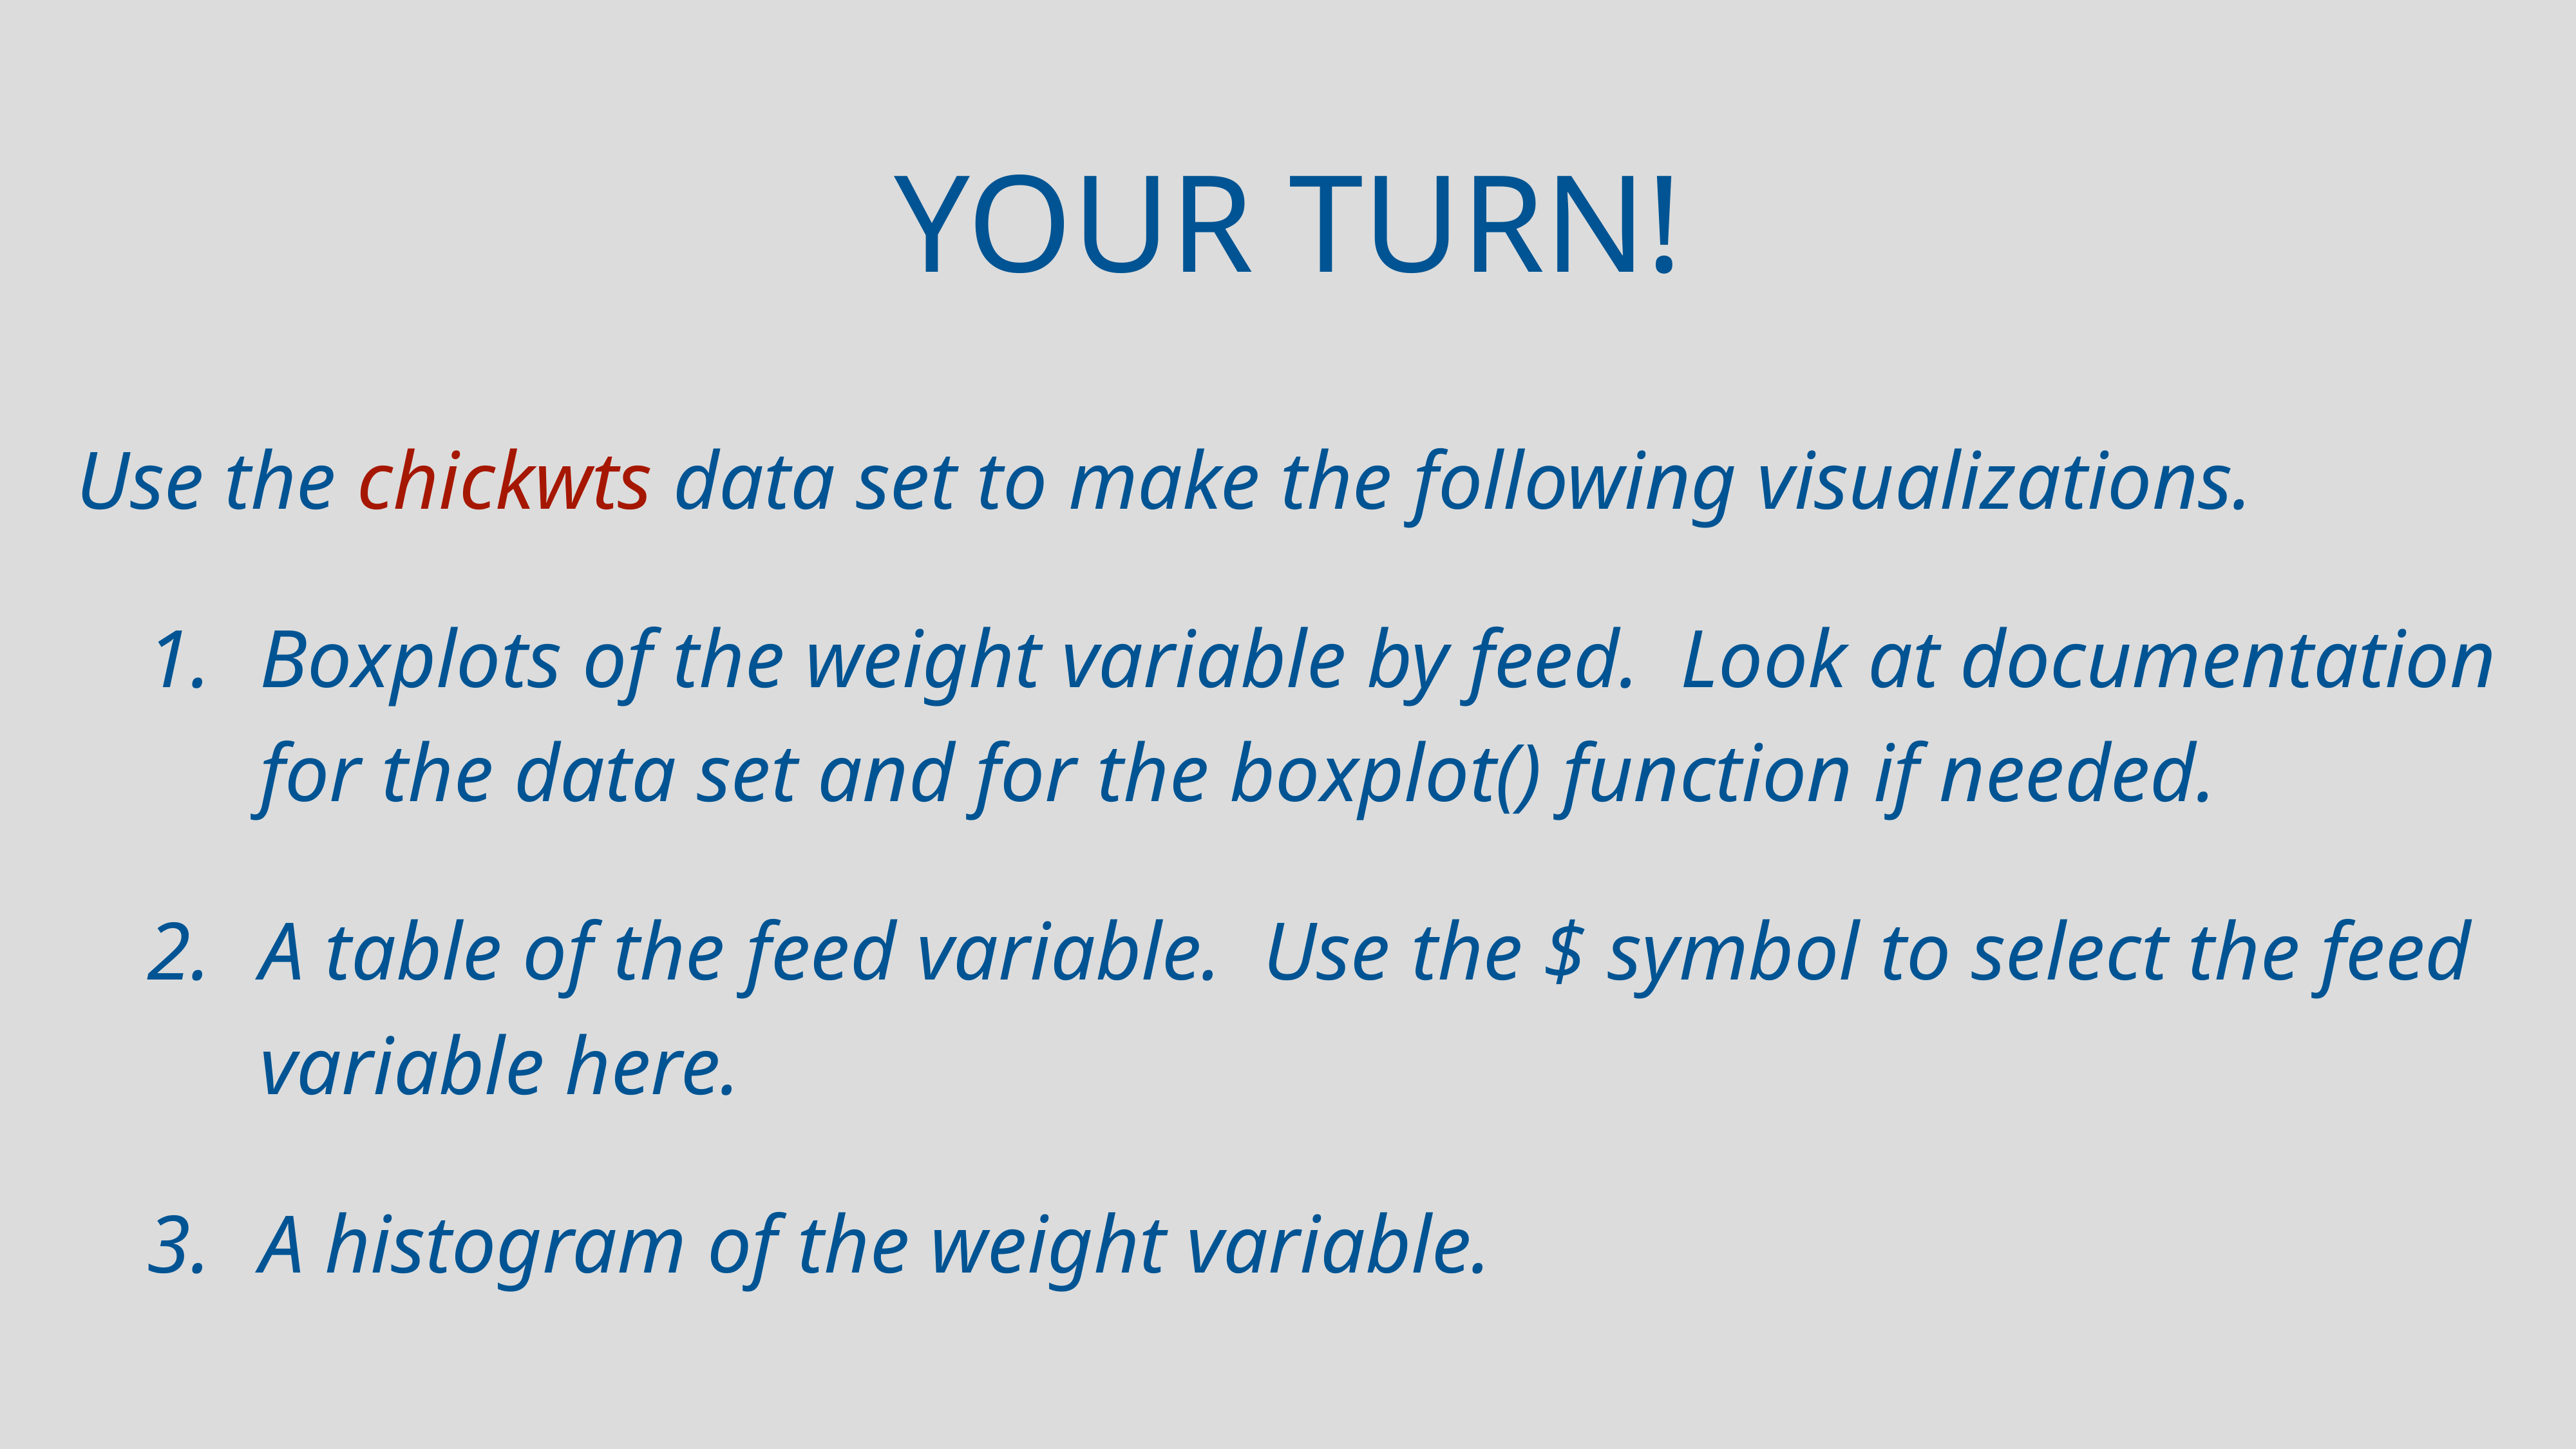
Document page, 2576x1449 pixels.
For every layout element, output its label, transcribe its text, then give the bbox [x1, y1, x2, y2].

title Your turn! [70, 37, 2507, 401]
list Use the chickwts data set to make the following visualizations. Boxplots of the weight variable by feed. Look at documentation for the data set and for the boxplot() function if needed. A table of the feed variable. Use the $ symbol to select the feed variable here. A histogram of the weight variable. [70, 404, 2507, 1362]
